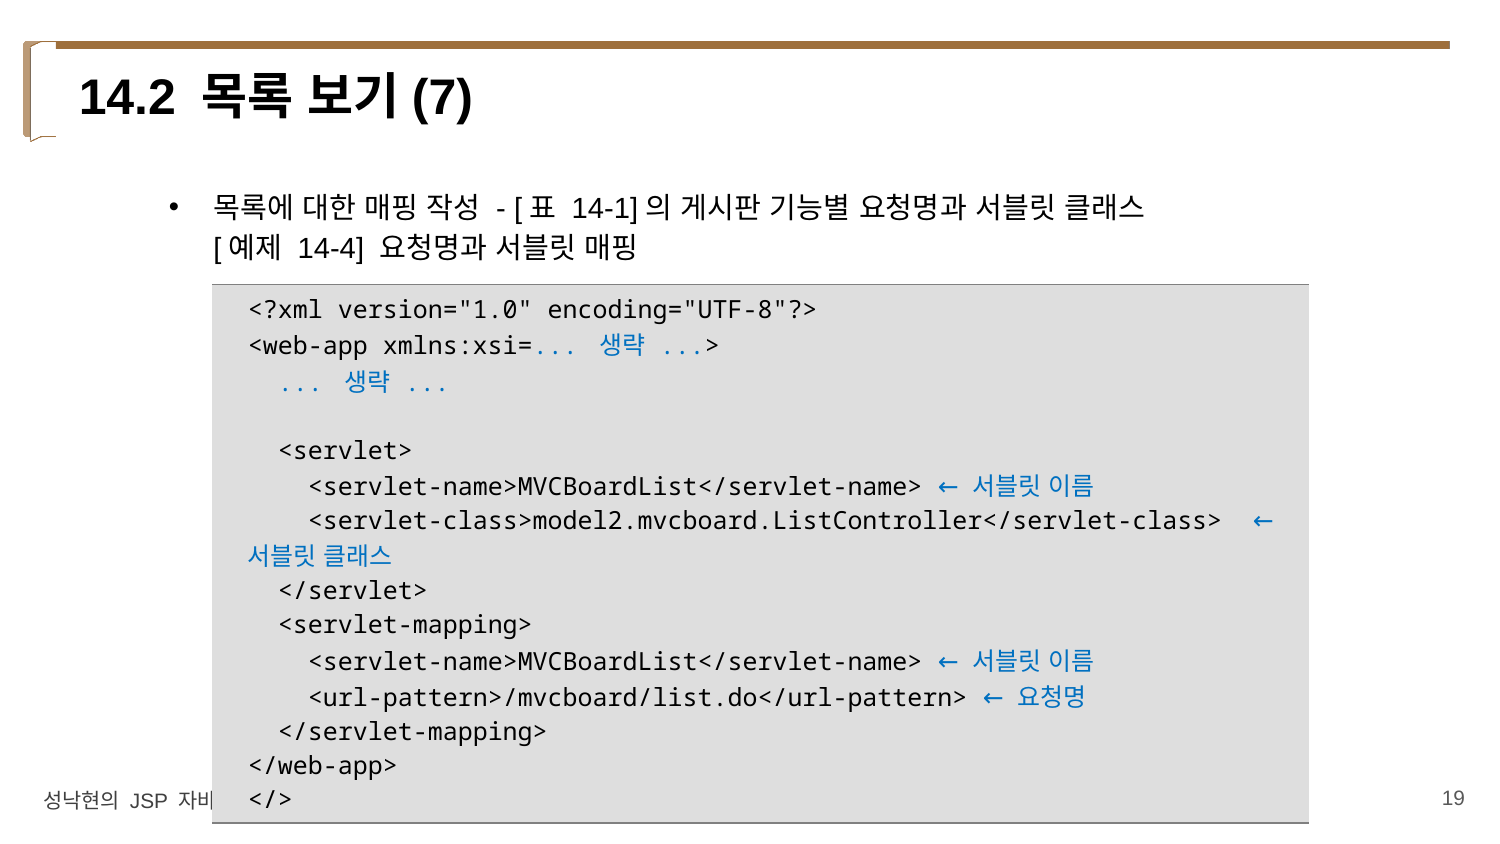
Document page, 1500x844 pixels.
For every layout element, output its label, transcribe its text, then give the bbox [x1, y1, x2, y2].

slide_number 19 [1389, 764, 1480, 830]
list 목록에 대한 매핑 작성 - [표 14-1]의 게시판 기능별 요청명과 서블릿 클래스 [예제 14-4] 요청명과 서블릿 매핑 [51, 168, 1449, 750]
table_header <?xml version="1.0" encoding="UTF-8"?> <web-app xmlns:xsi=... 생략 ...> ... 생략 ... <servlet> <servlet-name>MVCBoardList</servlet-name> ← 서블릿 이름 <servlet-class>model2.mvcboard.ListController</servlet-class> ← 서블릿 클래스 </servlet> <servlet-mapping> <servlet-name>MVCBoardList</servlet-name> ← 서블릿 이름 <url-pattern>/mvcboard/list.do</url-pattern> ← 요청명 </servlet-mapping> </web-app> </> [212, 285, 1309, 822]
picture [8, 24, 1462, 155]
